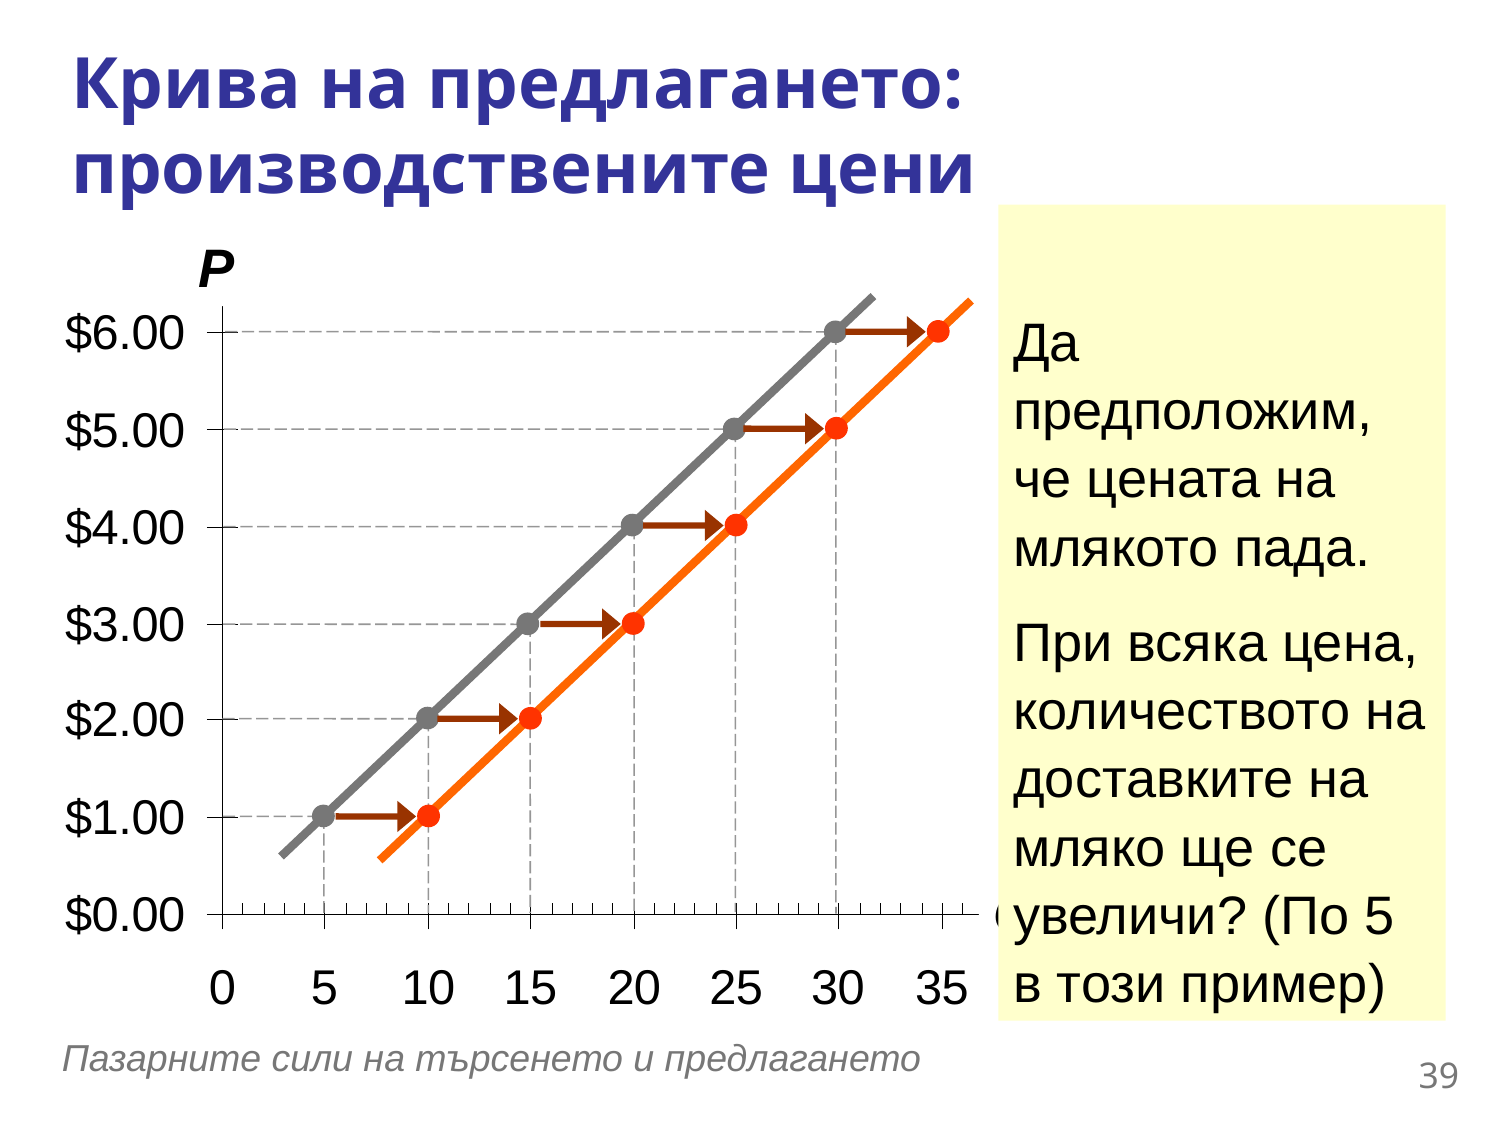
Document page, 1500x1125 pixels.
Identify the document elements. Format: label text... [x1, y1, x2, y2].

text_box Да предположим, че цената на млякото пада. При всяка цена, количеството на доставките на мляко ще се увеличи? (По 5 в този пример) [1073, 204, 1446, 1021]
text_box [844, 319, 950, 343]
text_box Крива на предлагането: производствените цени [56, 41, 1407, 205]
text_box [642, 513, 748, 537]
footer Пазарните сили на търсенето и предлагането [46, 1048, 1251, 1110]
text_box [437, 706, 543, 730]
slide_number 38 [1361, 1045, 1475, 1107]
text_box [540, 611, 645, 636]
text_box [47, 201, 1069, 1041]
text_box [743, 416, 849, 440]
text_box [335, 804, 441, 828]
